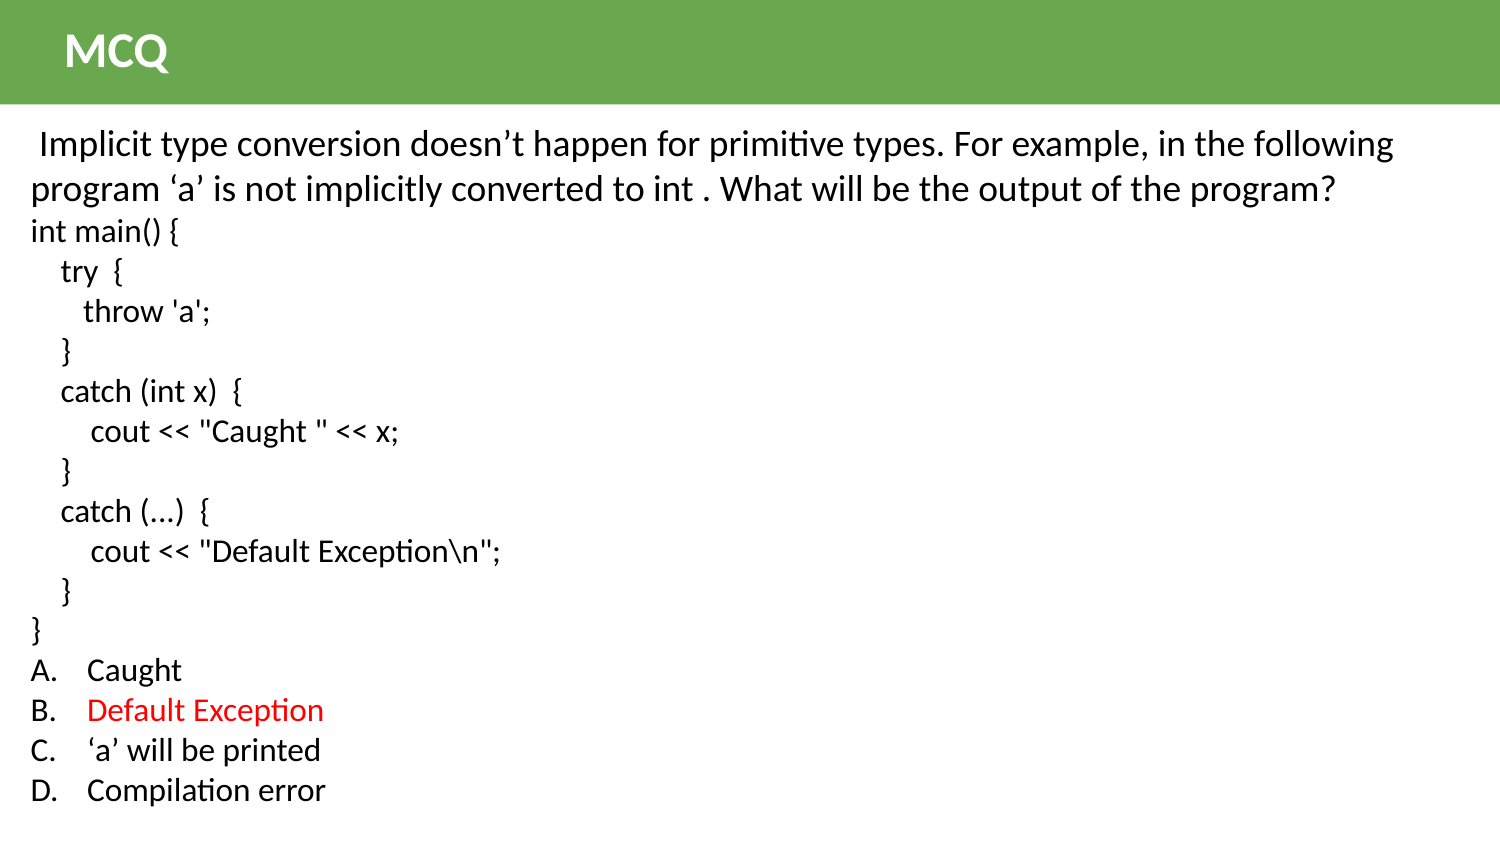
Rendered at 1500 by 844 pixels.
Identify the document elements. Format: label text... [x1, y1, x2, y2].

text_box MCQ [63, 15, 1203, 80]
text_box Implicit type conversion doesn’t happen for primitive types. For example, in the following program ‘a’ is not implicitly converted to int . What will be the output of the program? int main() { try { throw 'a'; } catch (int x) { cout << "Caught " << x; } catch (...) { cout << "Default Exception\n"; } } Caught Default Exception ‘a’ will be printed Compilation error [15, 104, 1485, 823]
